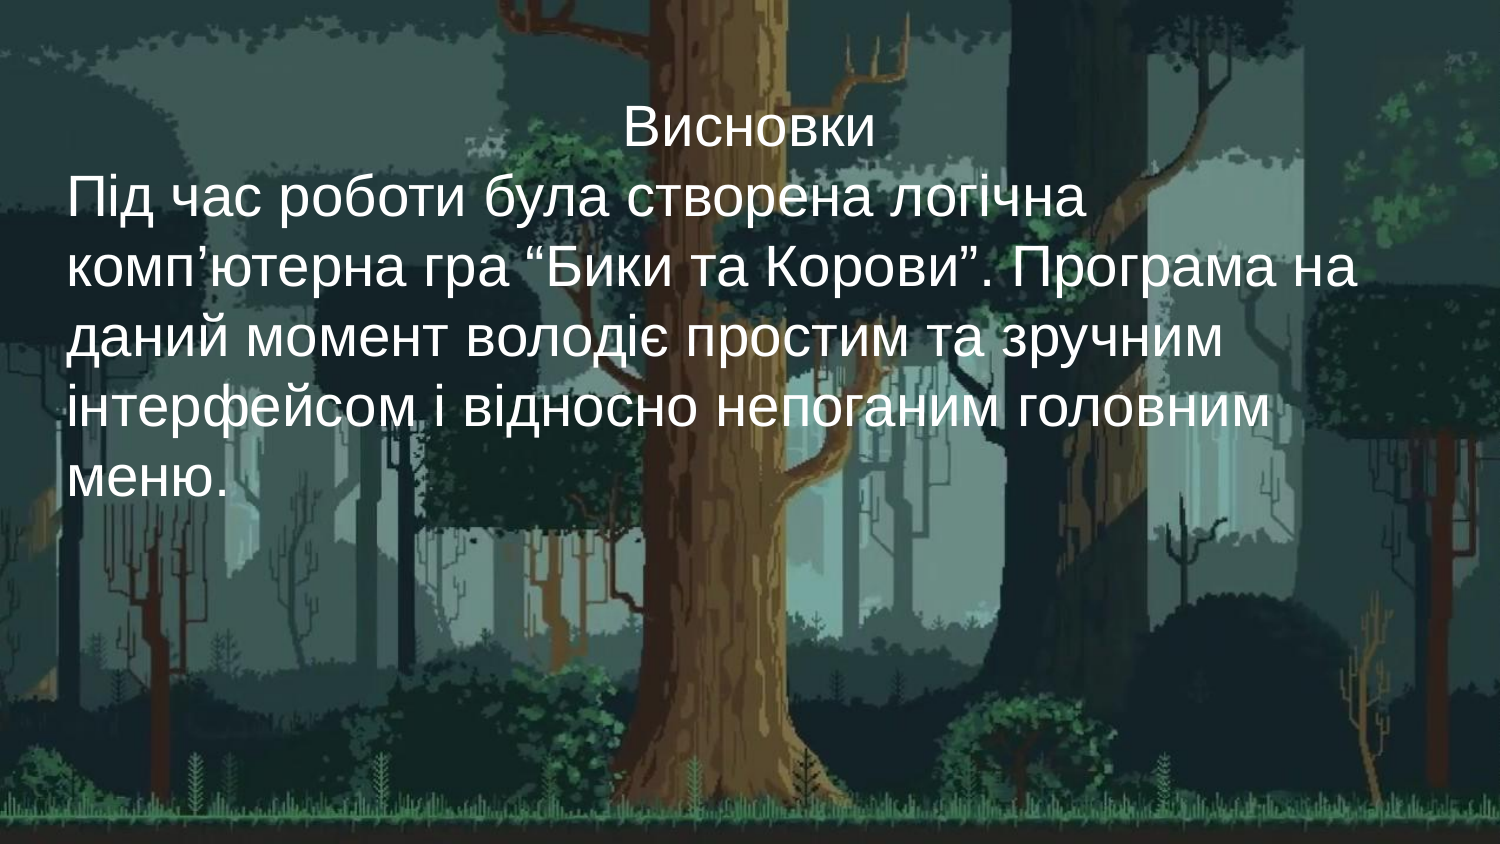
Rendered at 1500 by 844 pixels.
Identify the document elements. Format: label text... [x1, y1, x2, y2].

picture [0, 0, 1500, 844]
title Висновки Під час роботи була створена логічна комп’ютерна гра “Бики та Корови”. Програма на даний момент володіє простим та зручним інтерфейсом і відносно непоганим головним меню. [51, 72, 1449, 712]
